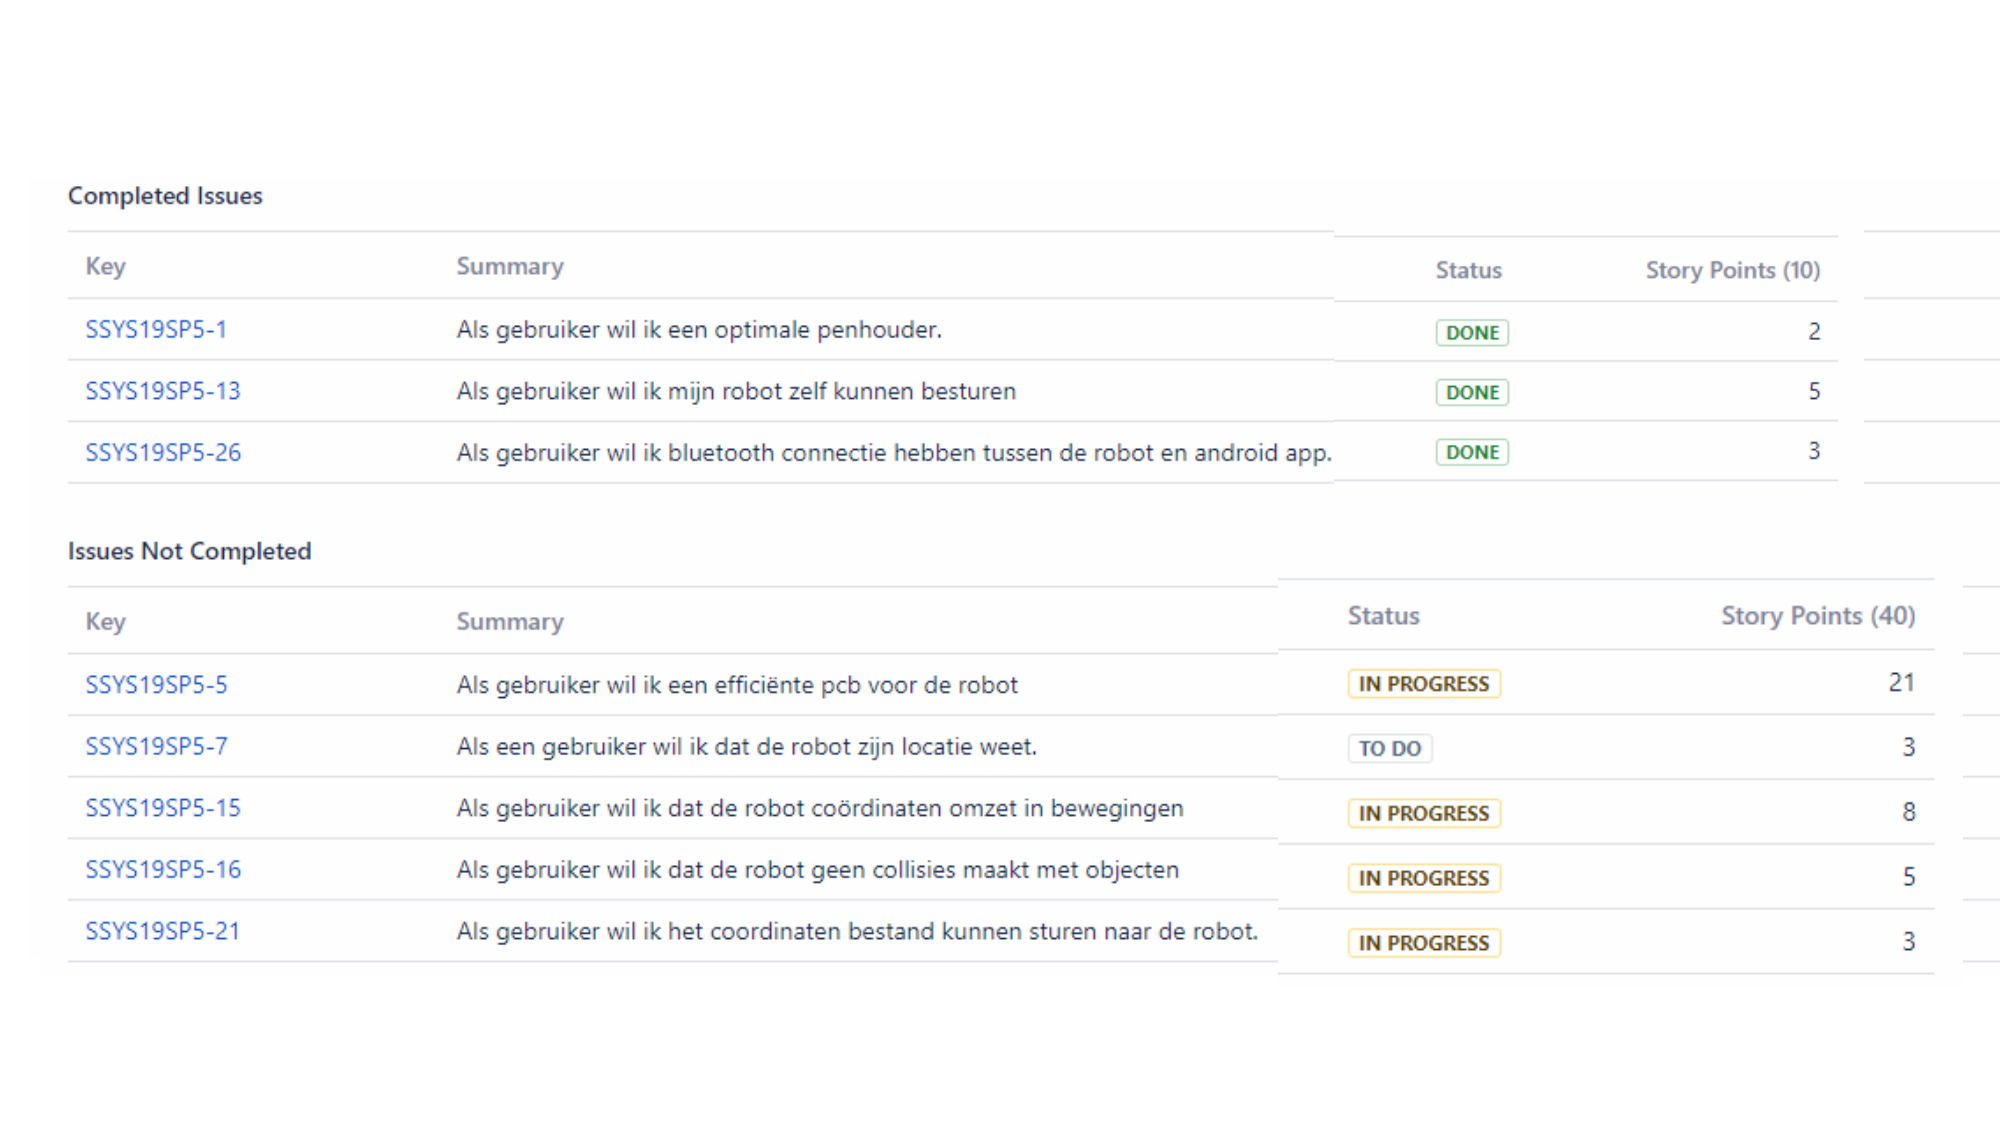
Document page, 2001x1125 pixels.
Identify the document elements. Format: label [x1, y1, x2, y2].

picture [27, 177, 2000, 987]
